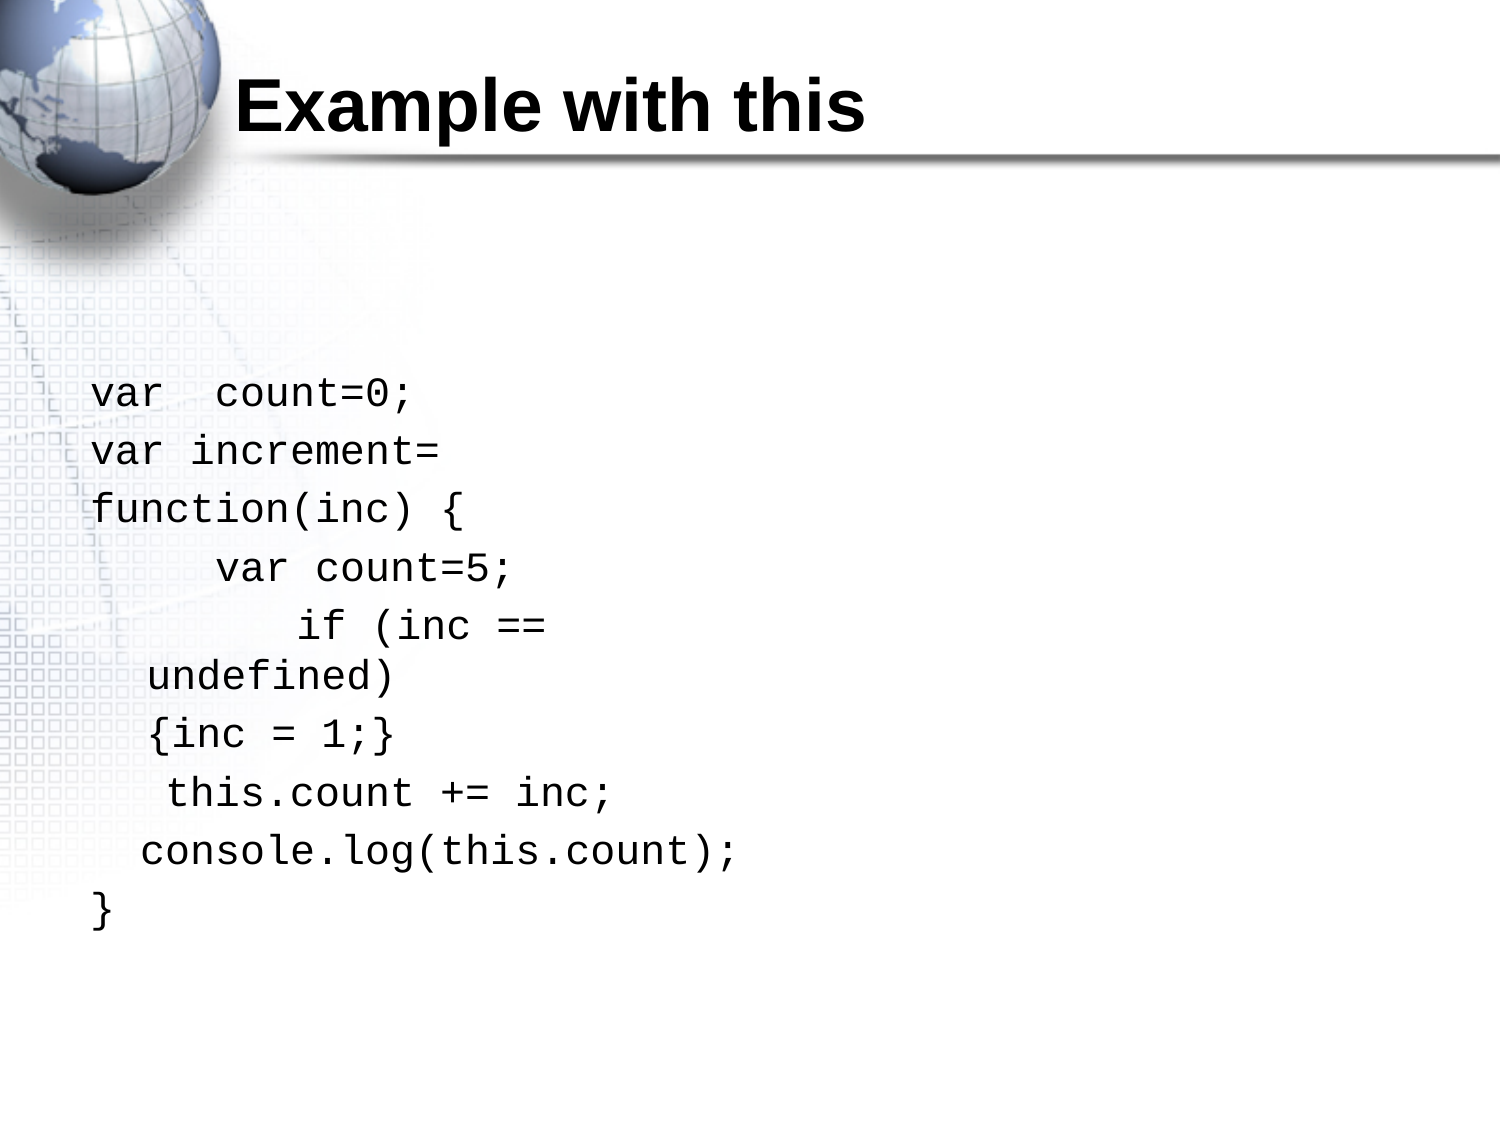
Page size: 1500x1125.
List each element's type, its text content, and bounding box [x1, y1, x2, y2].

title Example with this [219, 7, 1500, 196]
picture [0, 0, 1500, 1125]
list var count=0; var increment= function(inc) { var count=5; if (inc == undefined) {inc = 1;} this.count += inc; console.log(this.count); } [74, 356, 763, 1006]
